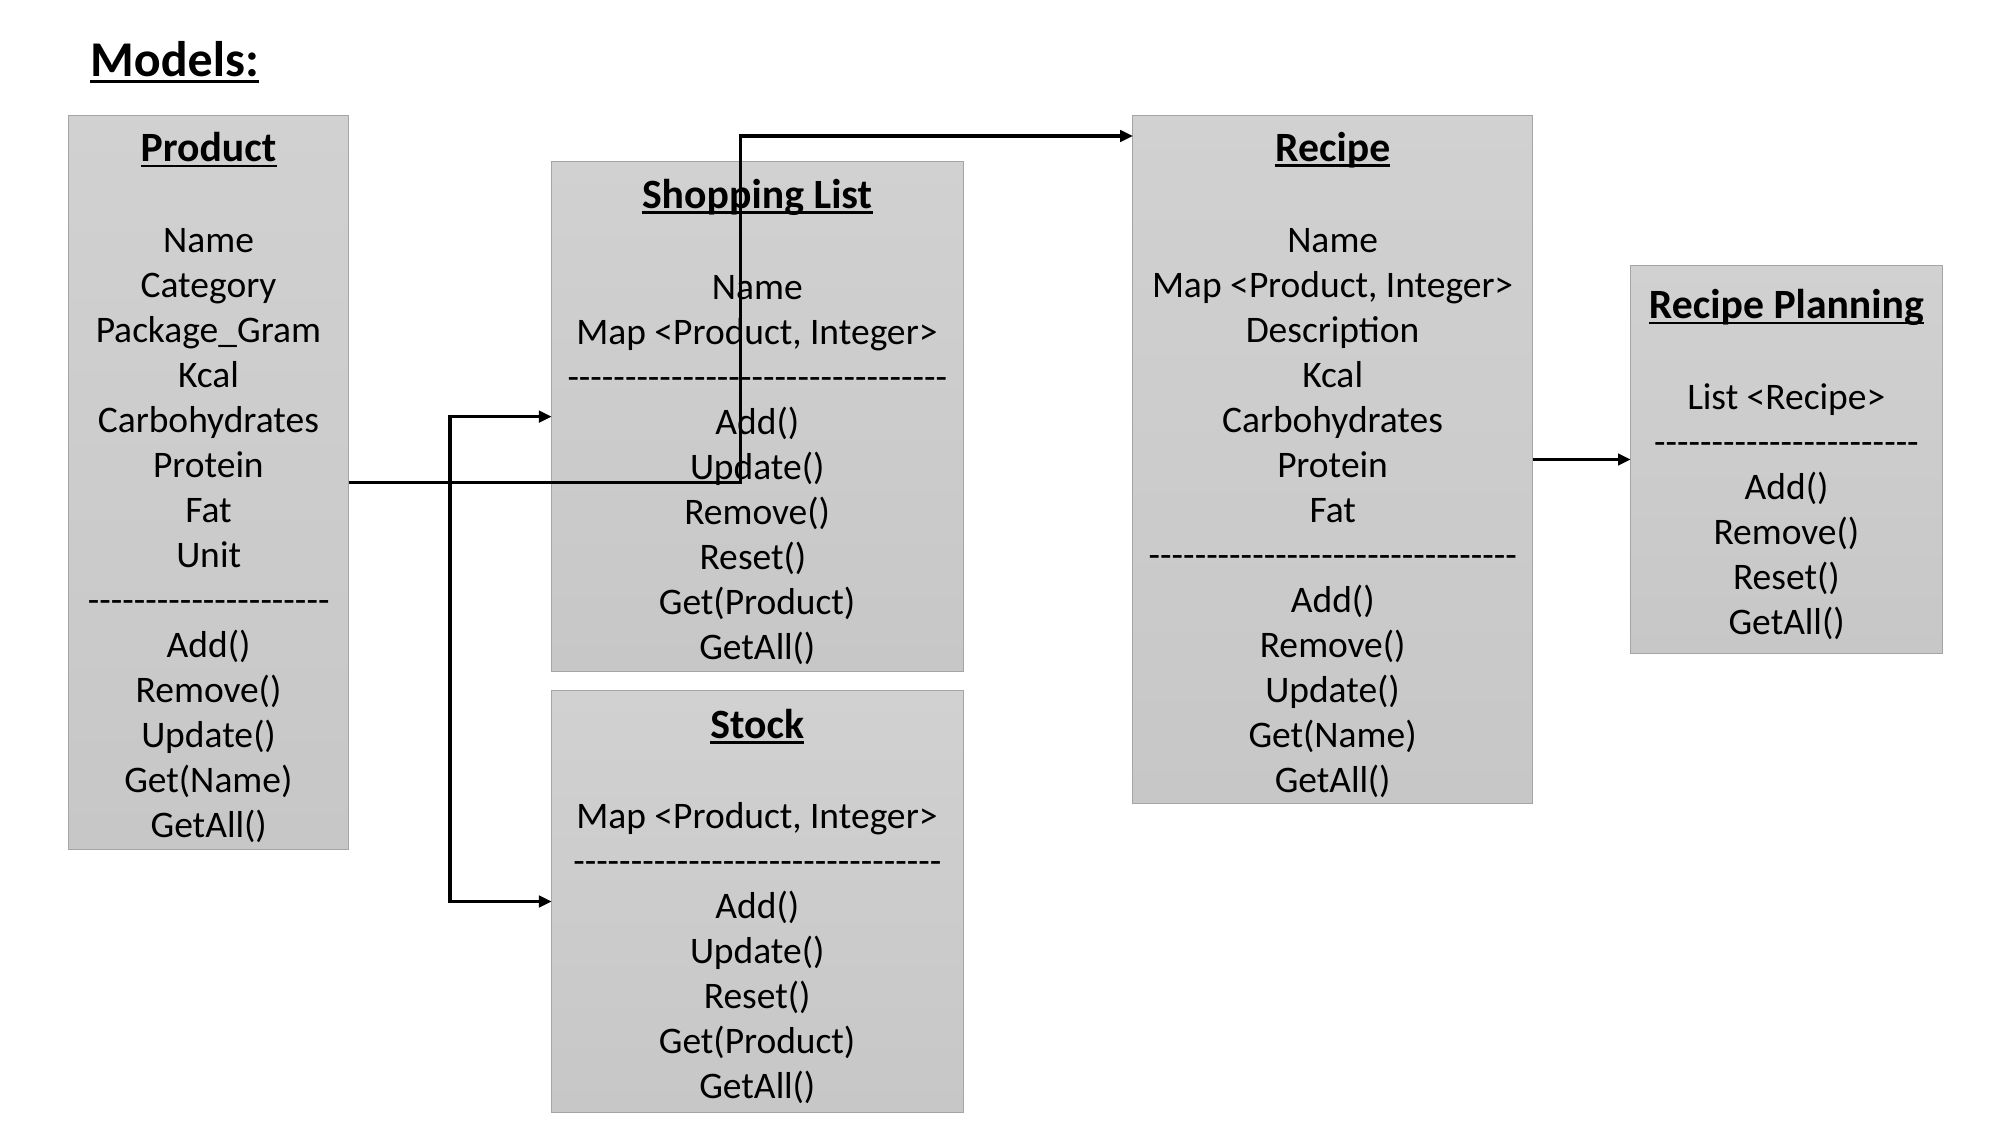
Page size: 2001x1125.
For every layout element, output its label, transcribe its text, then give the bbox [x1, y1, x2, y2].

text_box Recipe Name Map <Product, Integer> Description Kcal Carbohydrates Protein Fat -------------------------------- Add() Remove() Update() Get(Name) GetAll() [1132, 115, 1533, 804]
text_box Models: [75, 18, 917, 94]
text_box Shopping List Name Map <Product, Integer> --------------------------------- Add() Update() Remove() Reset() Get(Product) GetAll() [552, 483, 964, 672]
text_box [348, 483, 552, 902]
text_box Stock Map <Product, Integer> -------------------------------- Add() Update() Reset() Get(Product) GetAll() [551, 690, 964, 1113]
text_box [348, 135, 1133, 483]
text_box Product Name Category Package_Gram Kcal Carbohydrates Protein Fat Unit --------------------- Add() Remove() Update() Get(Name) GetAll() [68, 115, 349, 850]
text_box Recipe Planning List <Recipe> ----------------------- Add() Remove() Reset() GetAll() [1630, 265, 1943, 654]
